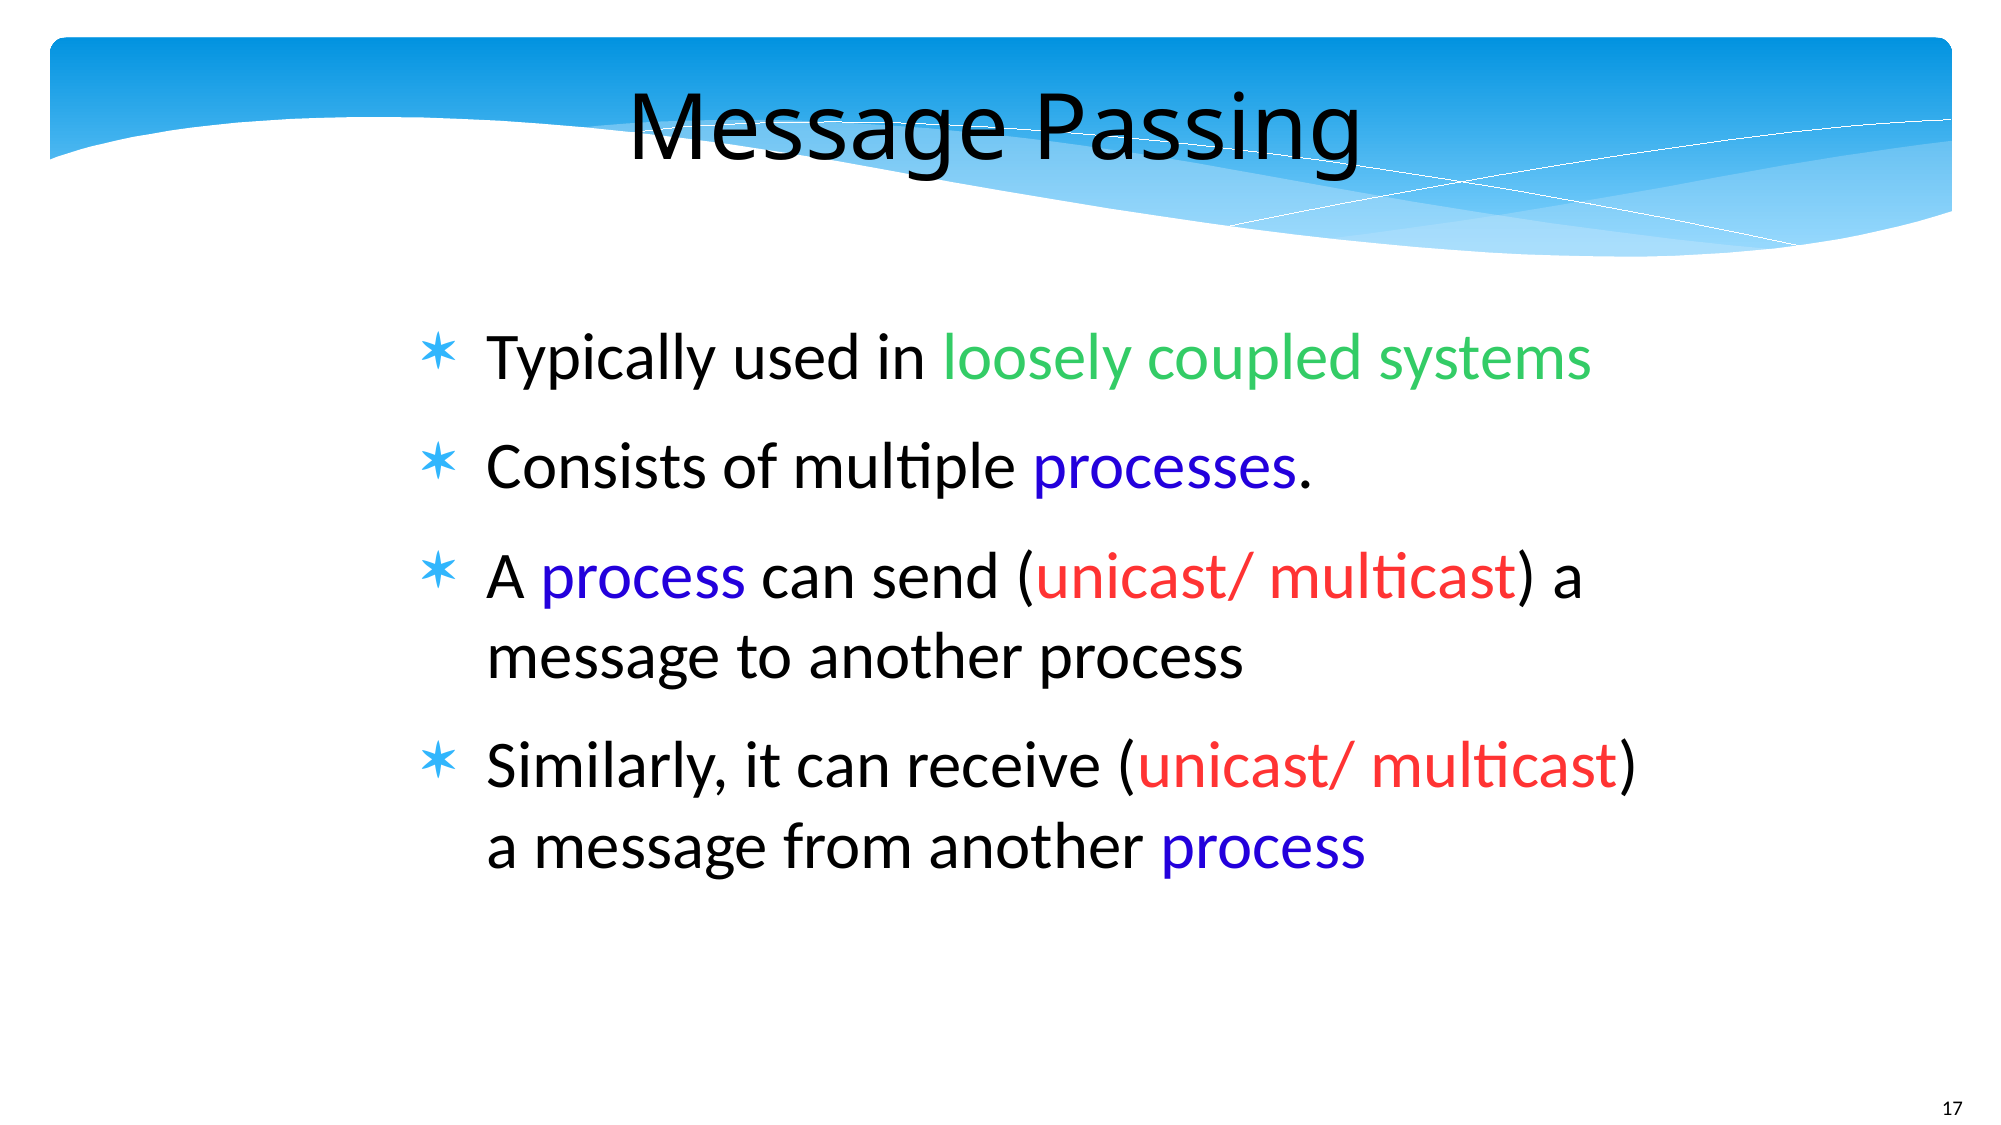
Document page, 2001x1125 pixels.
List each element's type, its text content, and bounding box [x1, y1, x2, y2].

title Message Passing [387, 46, 1605, 200]
list Typically used in loosely coupled systems Consists of multiple processes. A process can send (unicast/ multicast) a message to another process Similarly, it can receive (unicast/ multicast) a message from another process [392, 312, 1675, 950]
